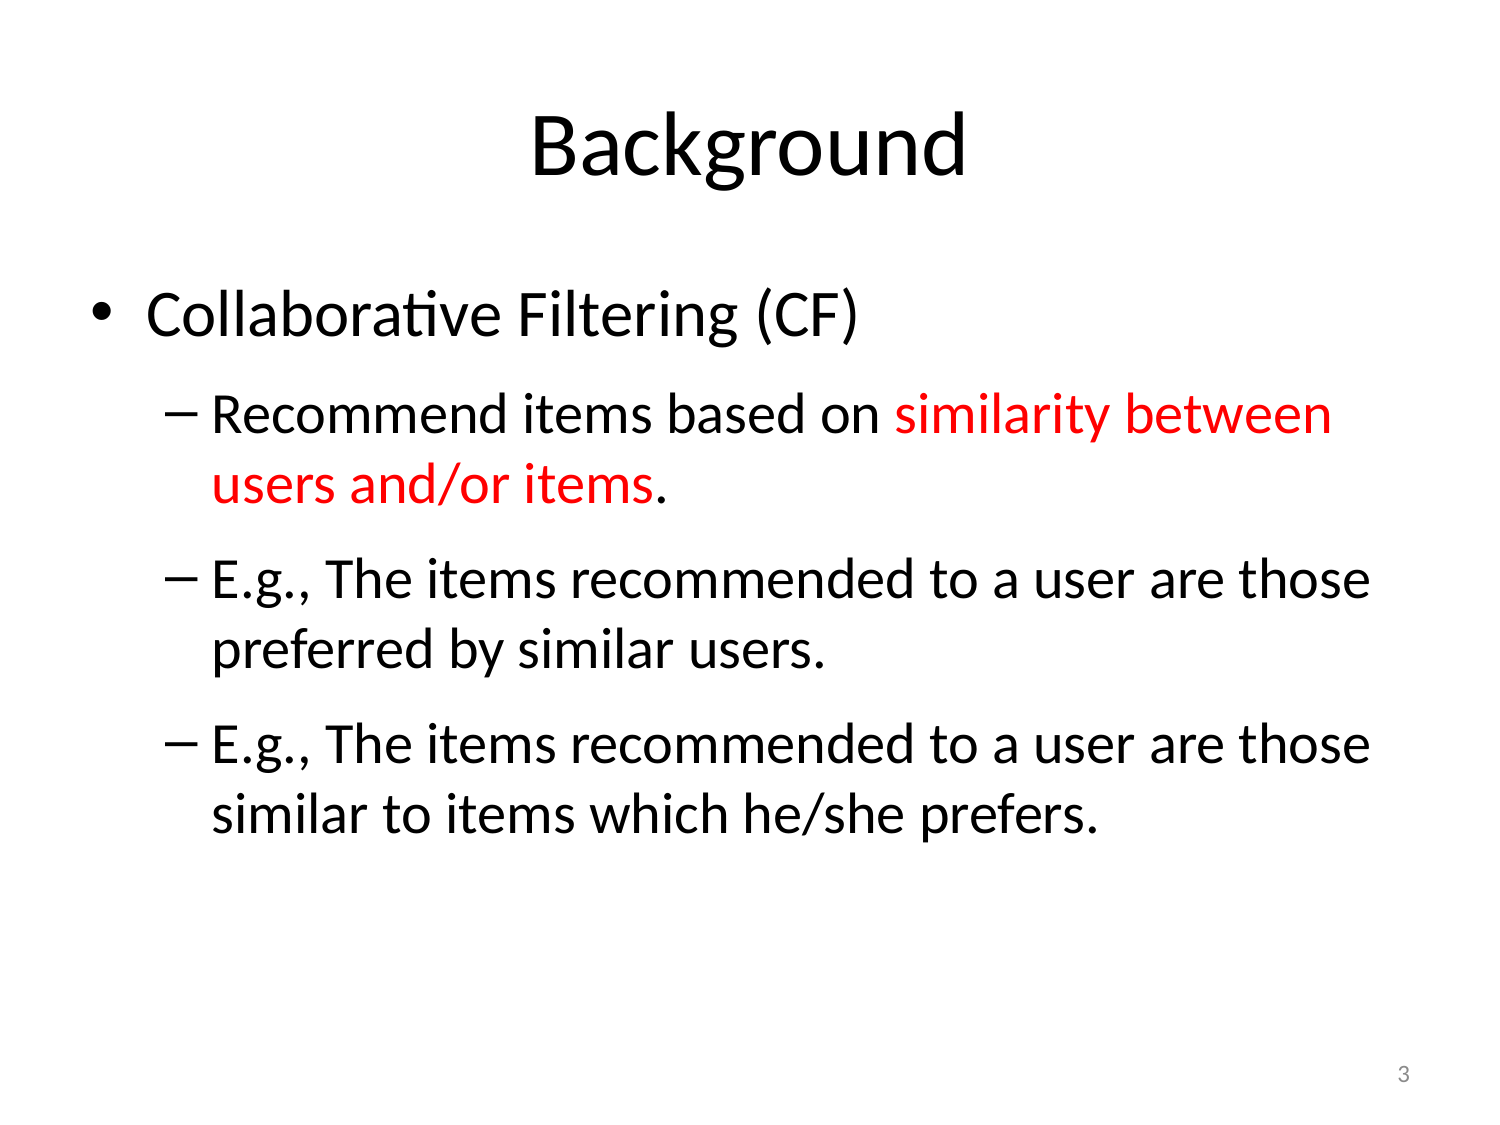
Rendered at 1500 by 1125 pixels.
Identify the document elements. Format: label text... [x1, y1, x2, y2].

title Background [75, 45, 1425, 233]
slide_number 3 [1074, 1042, 1425, 1103]
list Collaborative Filtering (CF) Recommend items based on similarity between users and/or items. E.g., The items recommended to a user are those preferred by similar users. E.g., The items recommended to a user are those similar to items which he/she prefers. [75, 262, 1425, 1005]
